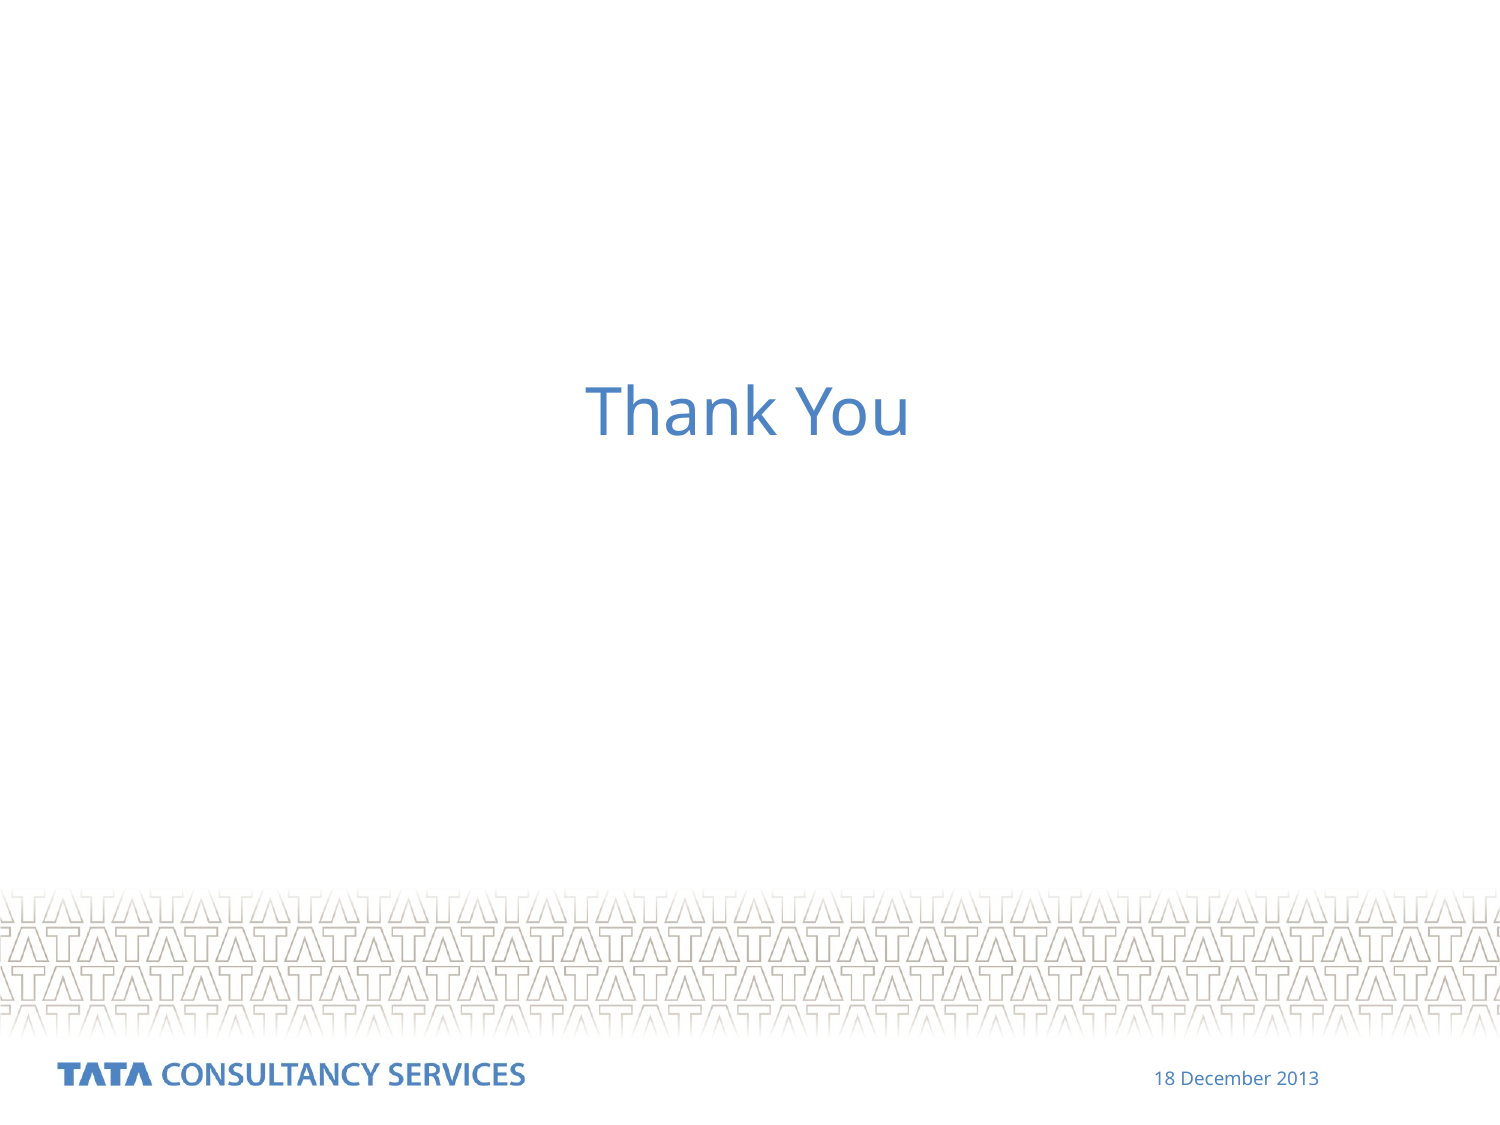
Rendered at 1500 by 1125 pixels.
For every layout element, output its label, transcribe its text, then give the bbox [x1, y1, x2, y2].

picture [57, 1062, 525, 1086]
title Thank You [56, 360, 1442, 458]
picture [0, 885, 1500, 1039]
